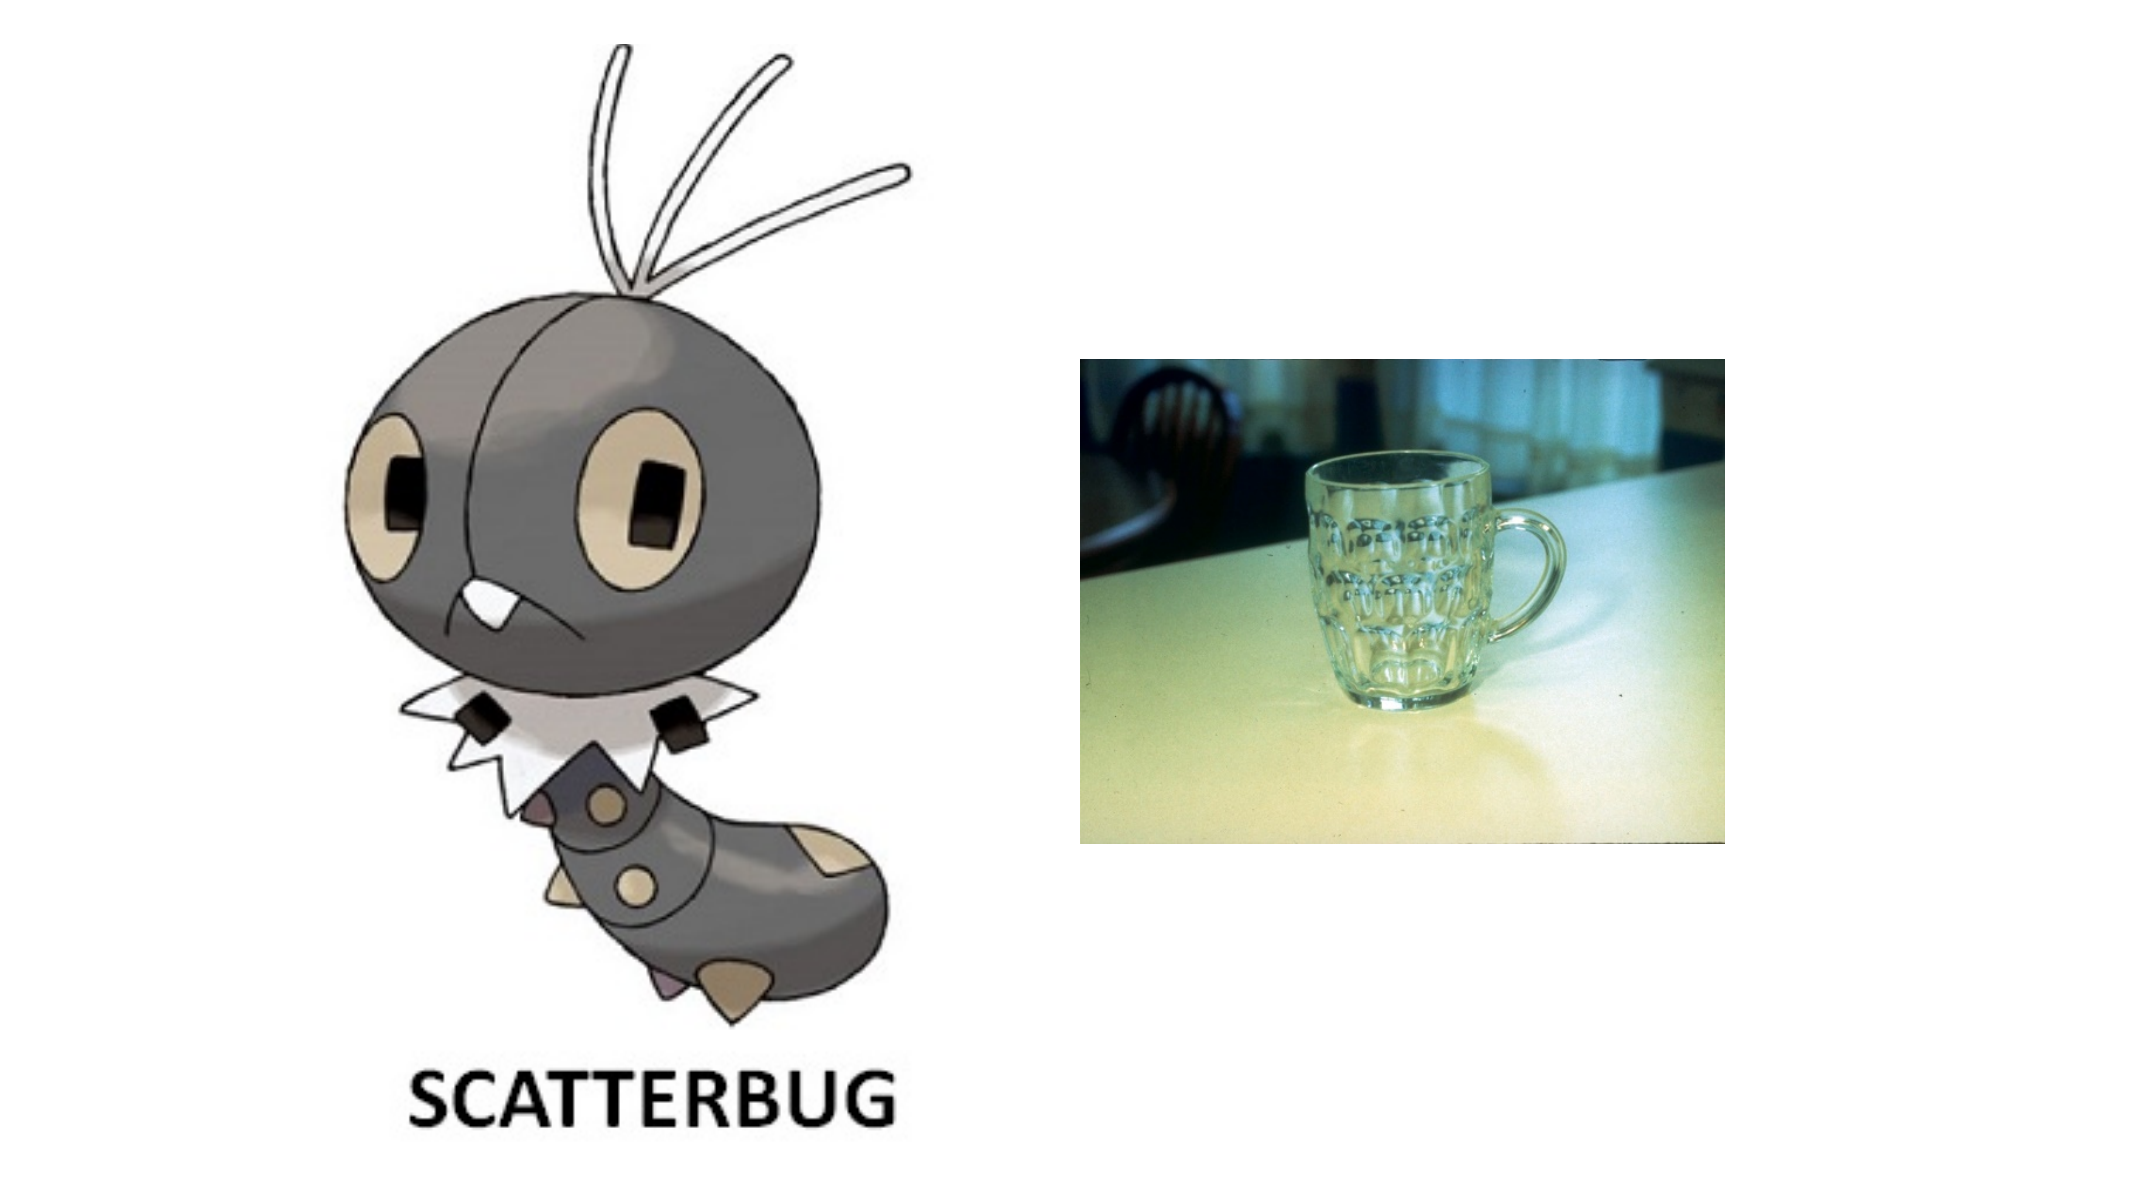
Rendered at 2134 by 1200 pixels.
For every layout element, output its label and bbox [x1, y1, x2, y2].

picture [209, 44, 1058, 1170]
picture [1079, 359, 1725, 844]
